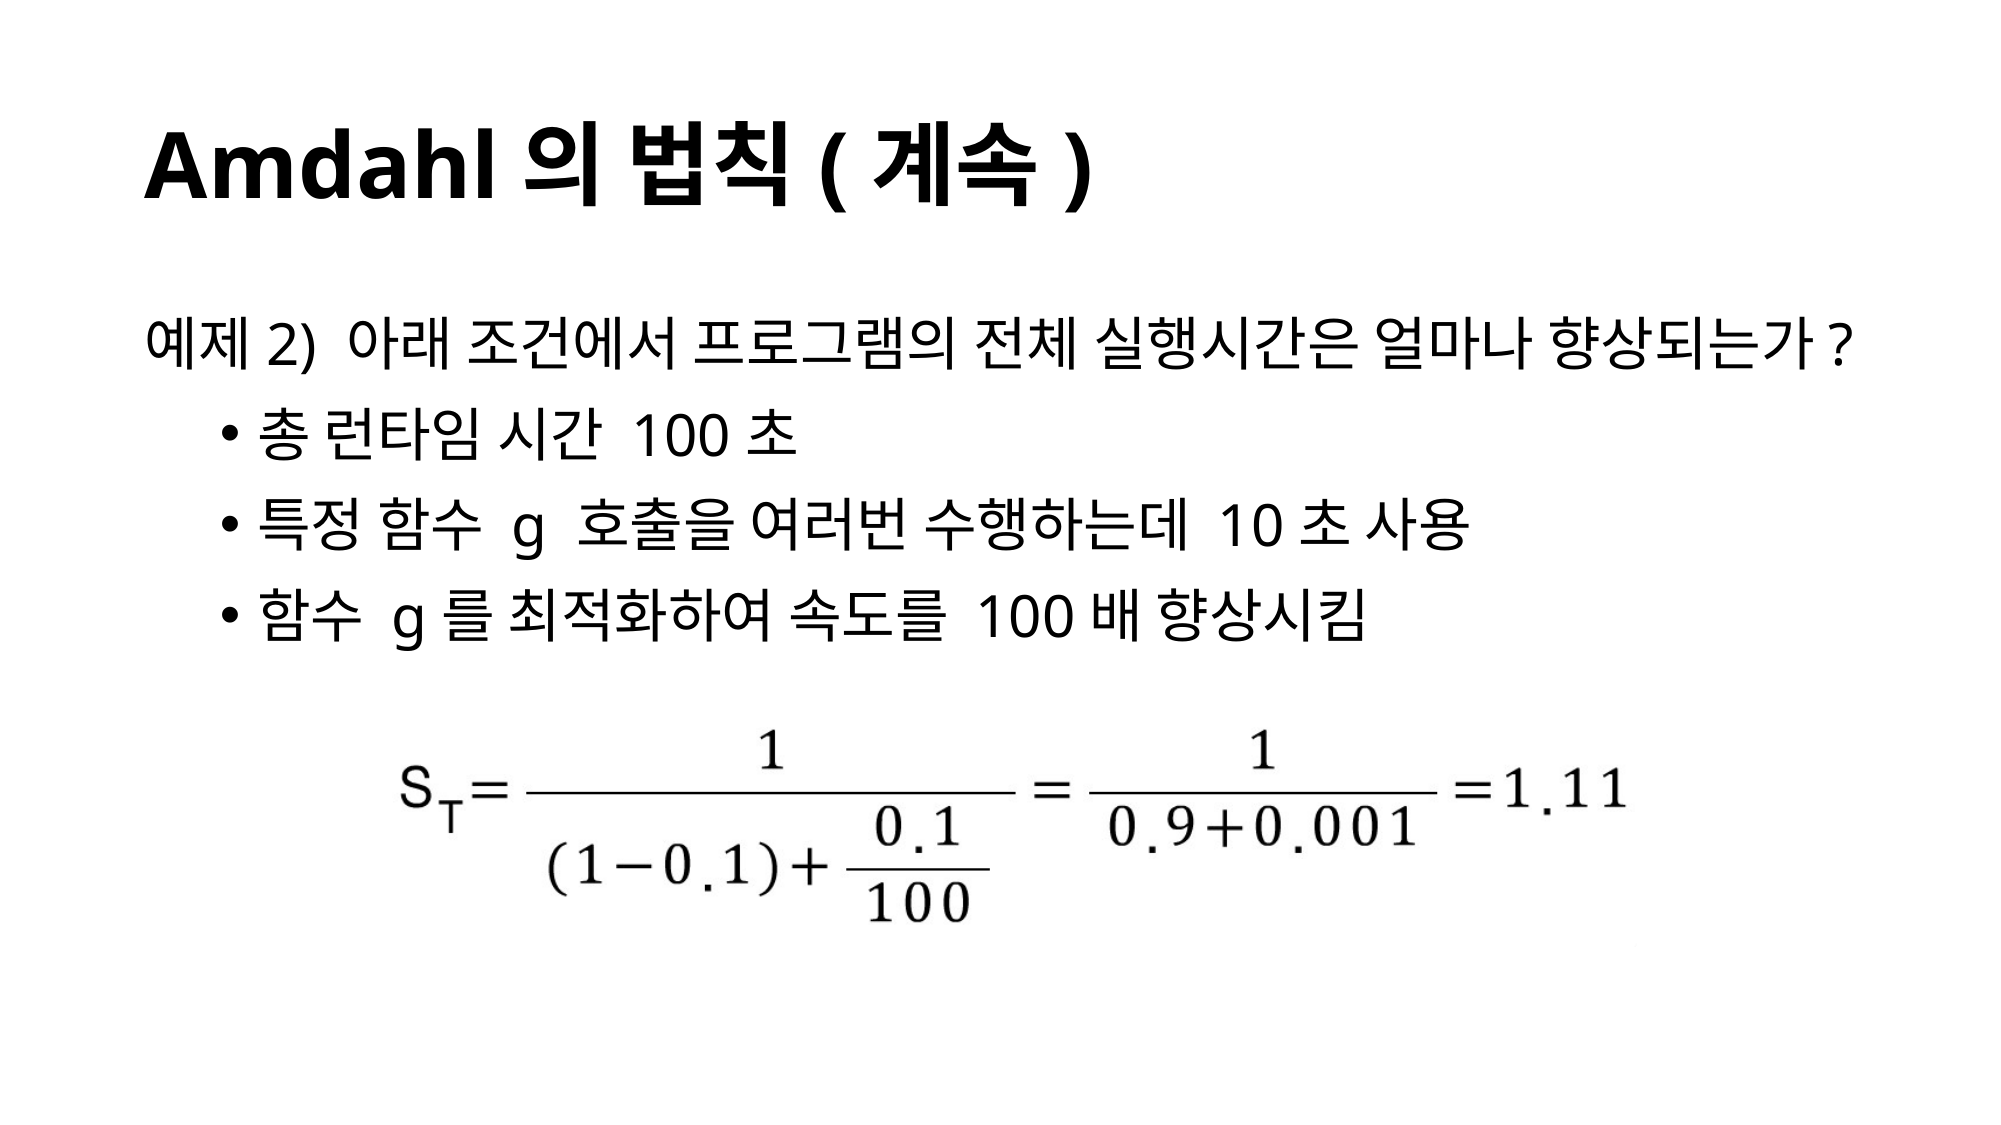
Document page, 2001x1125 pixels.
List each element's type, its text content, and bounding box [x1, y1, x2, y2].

picture [392, 718, 1637, 947]
list 예제2) 아래 조건에서 프로그램의 전체 실행시간은 얼마나 향상되는가? 총 런타임 시간 100초 특정 함수 g 호출을 여러번 수행하는데 10초 사용 함수 g를 최적화하여 속도를 100배 향상시킴 [136, 298, 1863, 1014]
title Amdahl의 법칙(계속) [136, 59, 1863, 278]
